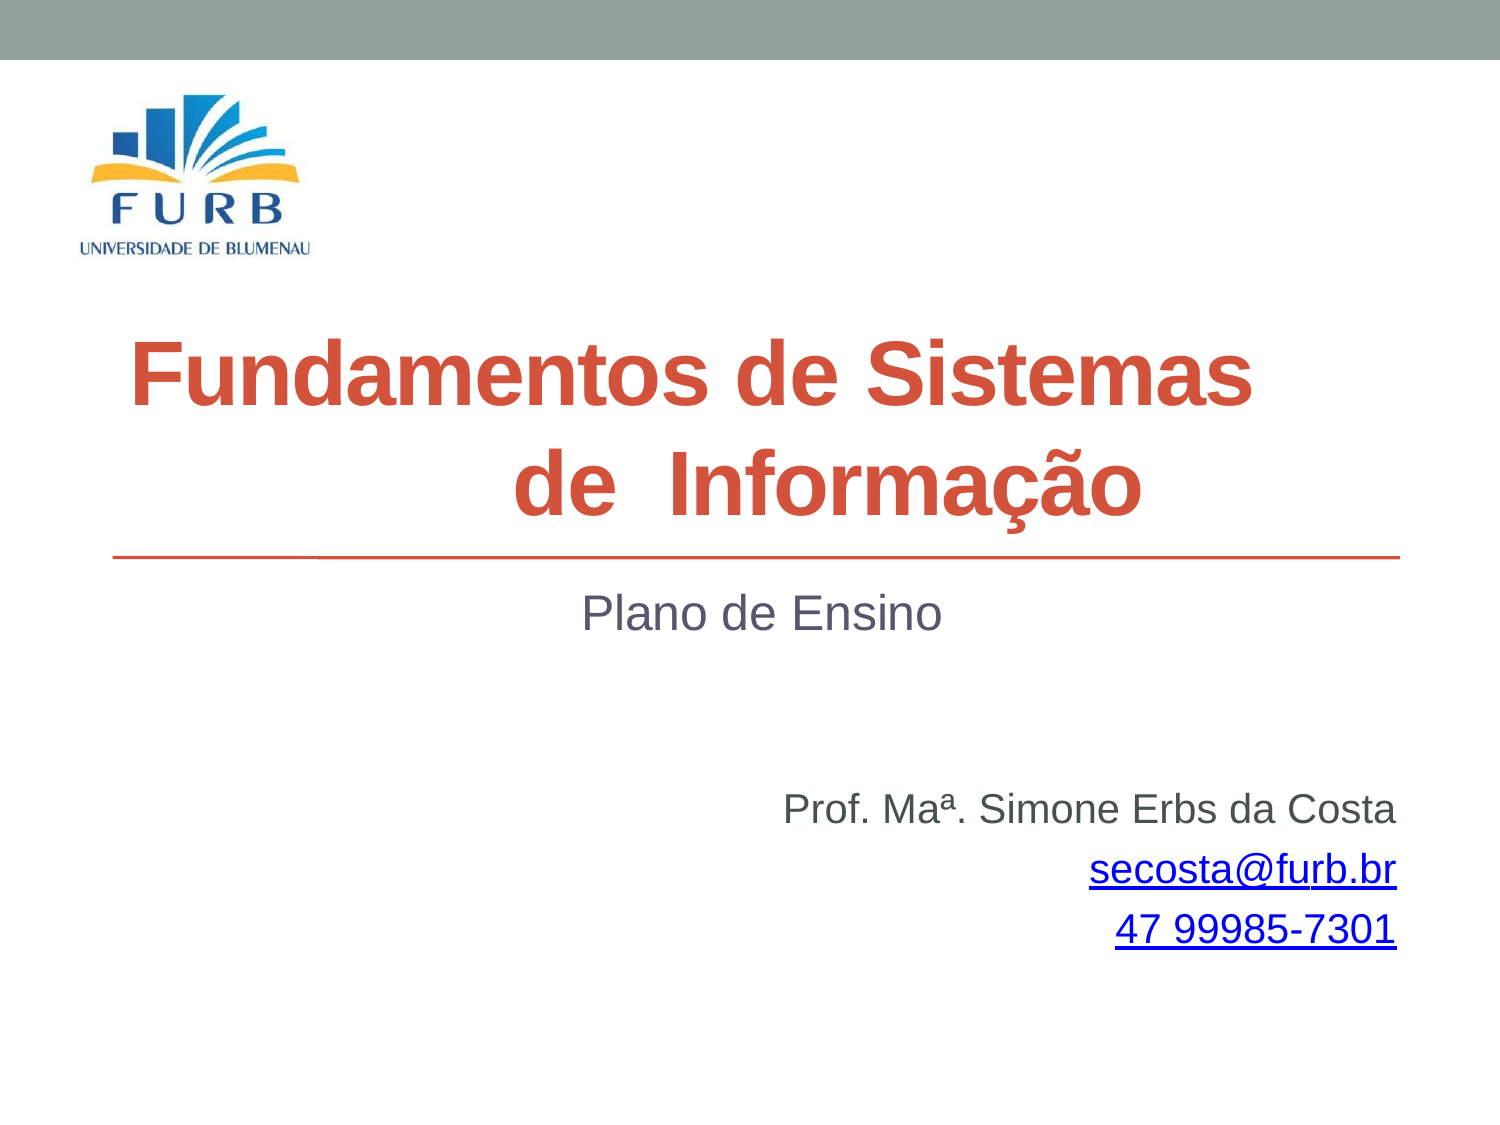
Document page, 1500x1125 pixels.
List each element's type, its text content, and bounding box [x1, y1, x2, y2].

text_box [76, 86, 318, 260]
text_box Prof. Maª. Simone Erbs da Costa secosta@furb.br 47 99985-7301 [675, 769, 1398, 952]
title Fundamentos de Sistemas de Informação [127, 311, 1375, 534]
text_box Plano de Ensino [472, 578, 1050, 641]
